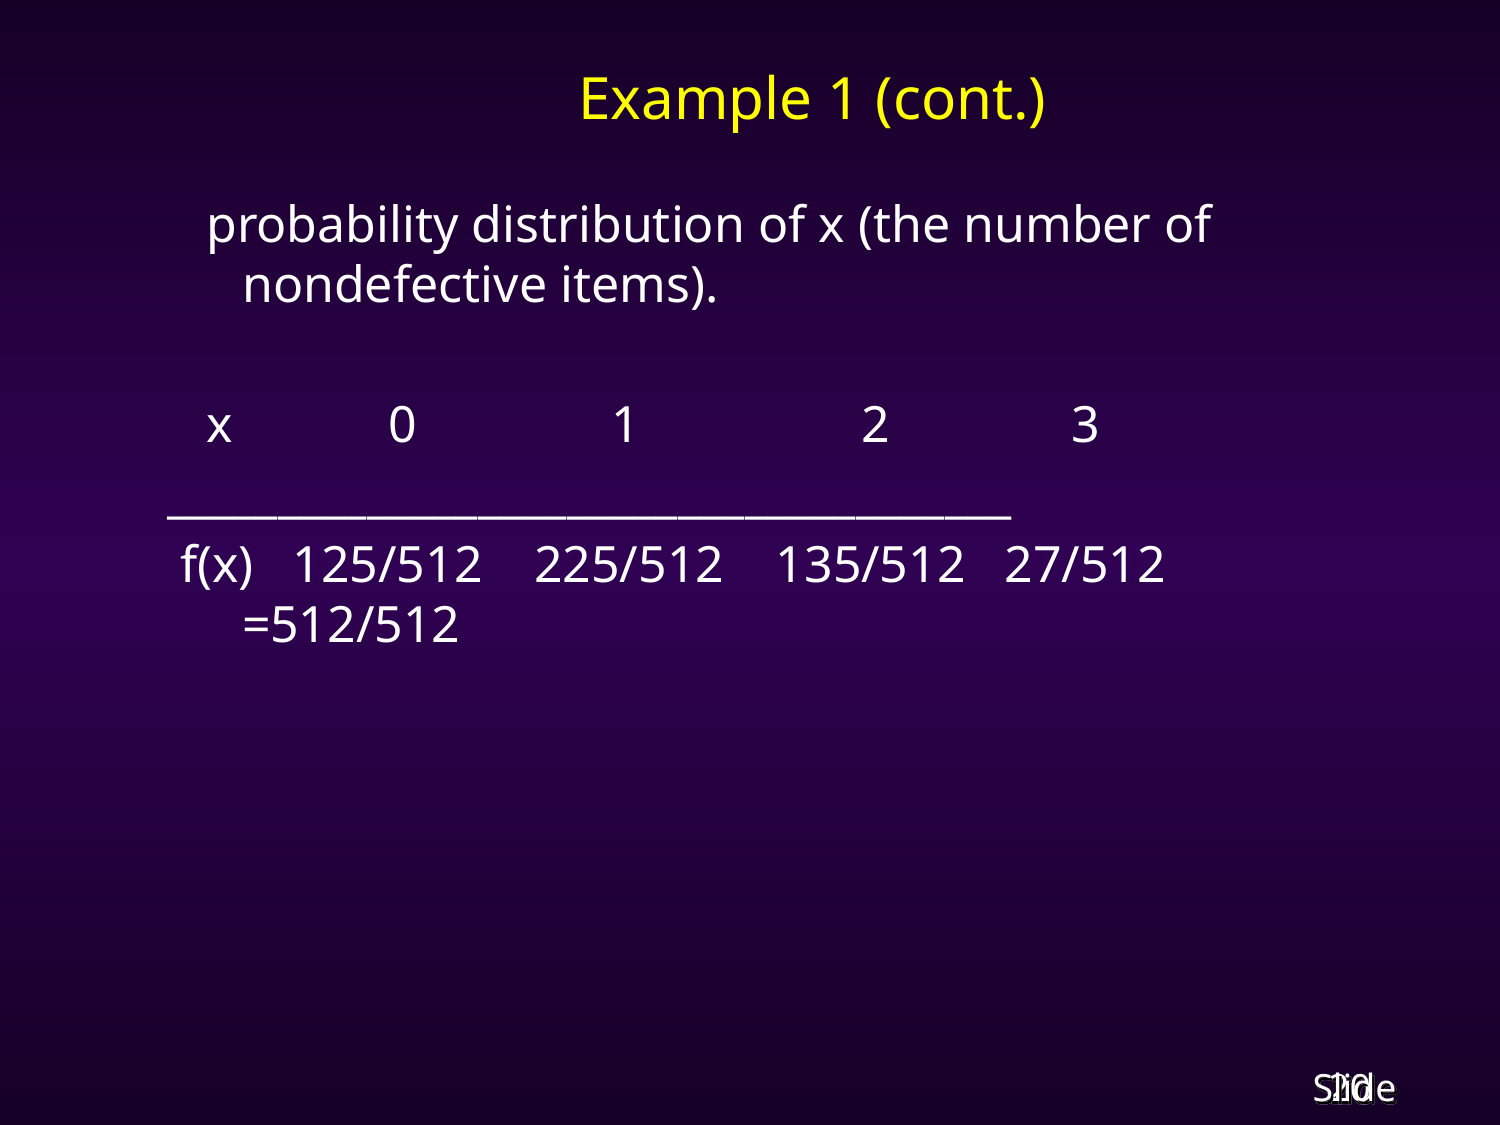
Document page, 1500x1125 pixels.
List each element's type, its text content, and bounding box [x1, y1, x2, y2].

list probability distribution of x (the number of nondefective items). x 0 1 2 3 ______________________________________ f(x) 125/512 225/512 135/512 27/512 =512/512 [151, 184, 1428, 1027]
title Example 1 (cont.) [174, 28, 1451, 164]
